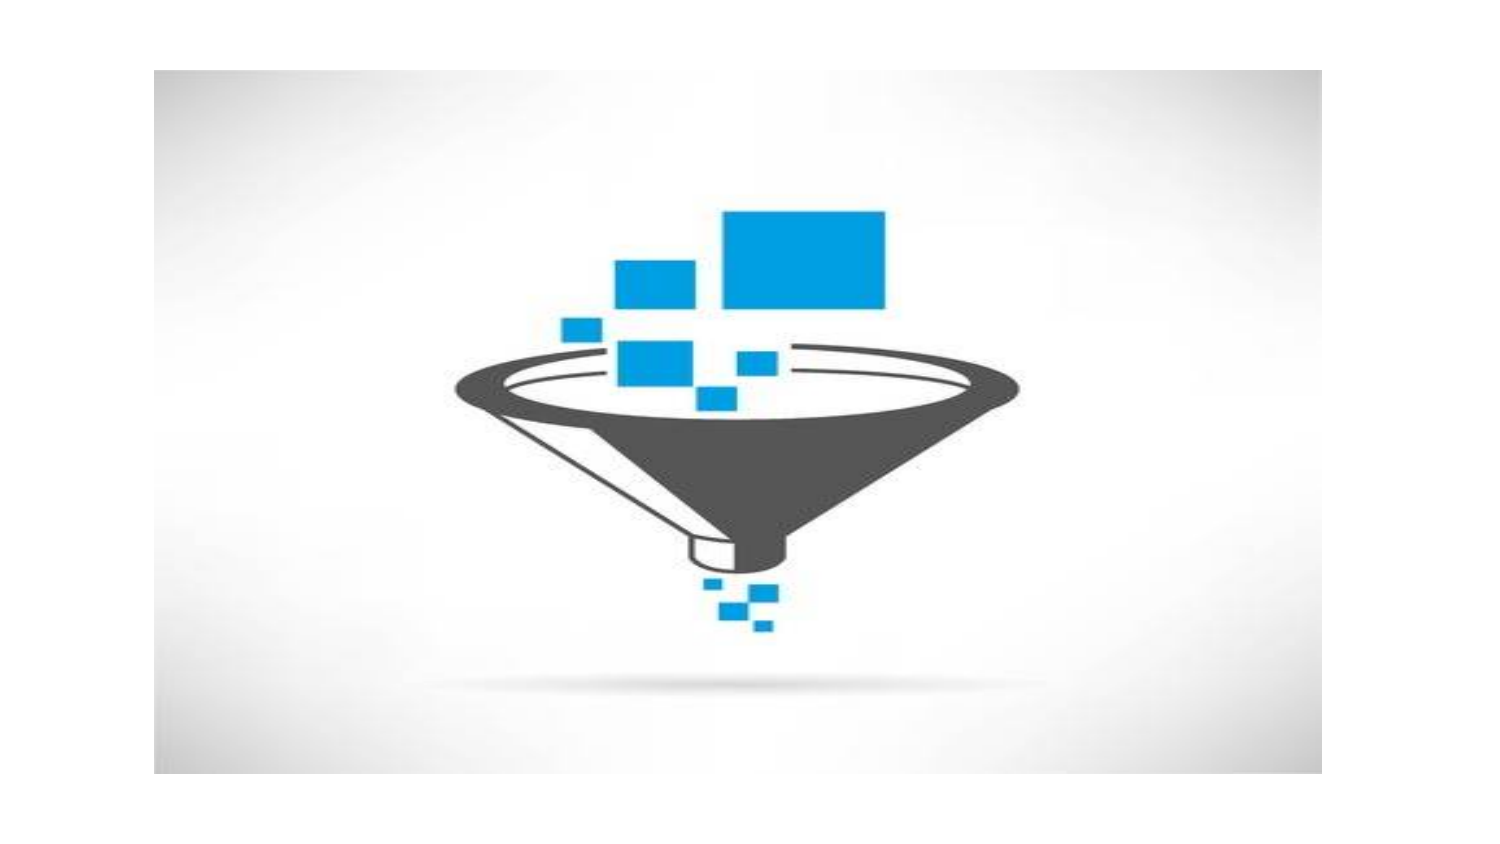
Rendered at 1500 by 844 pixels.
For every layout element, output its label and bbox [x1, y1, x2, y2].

picture [153, 70, 1322, 774]
